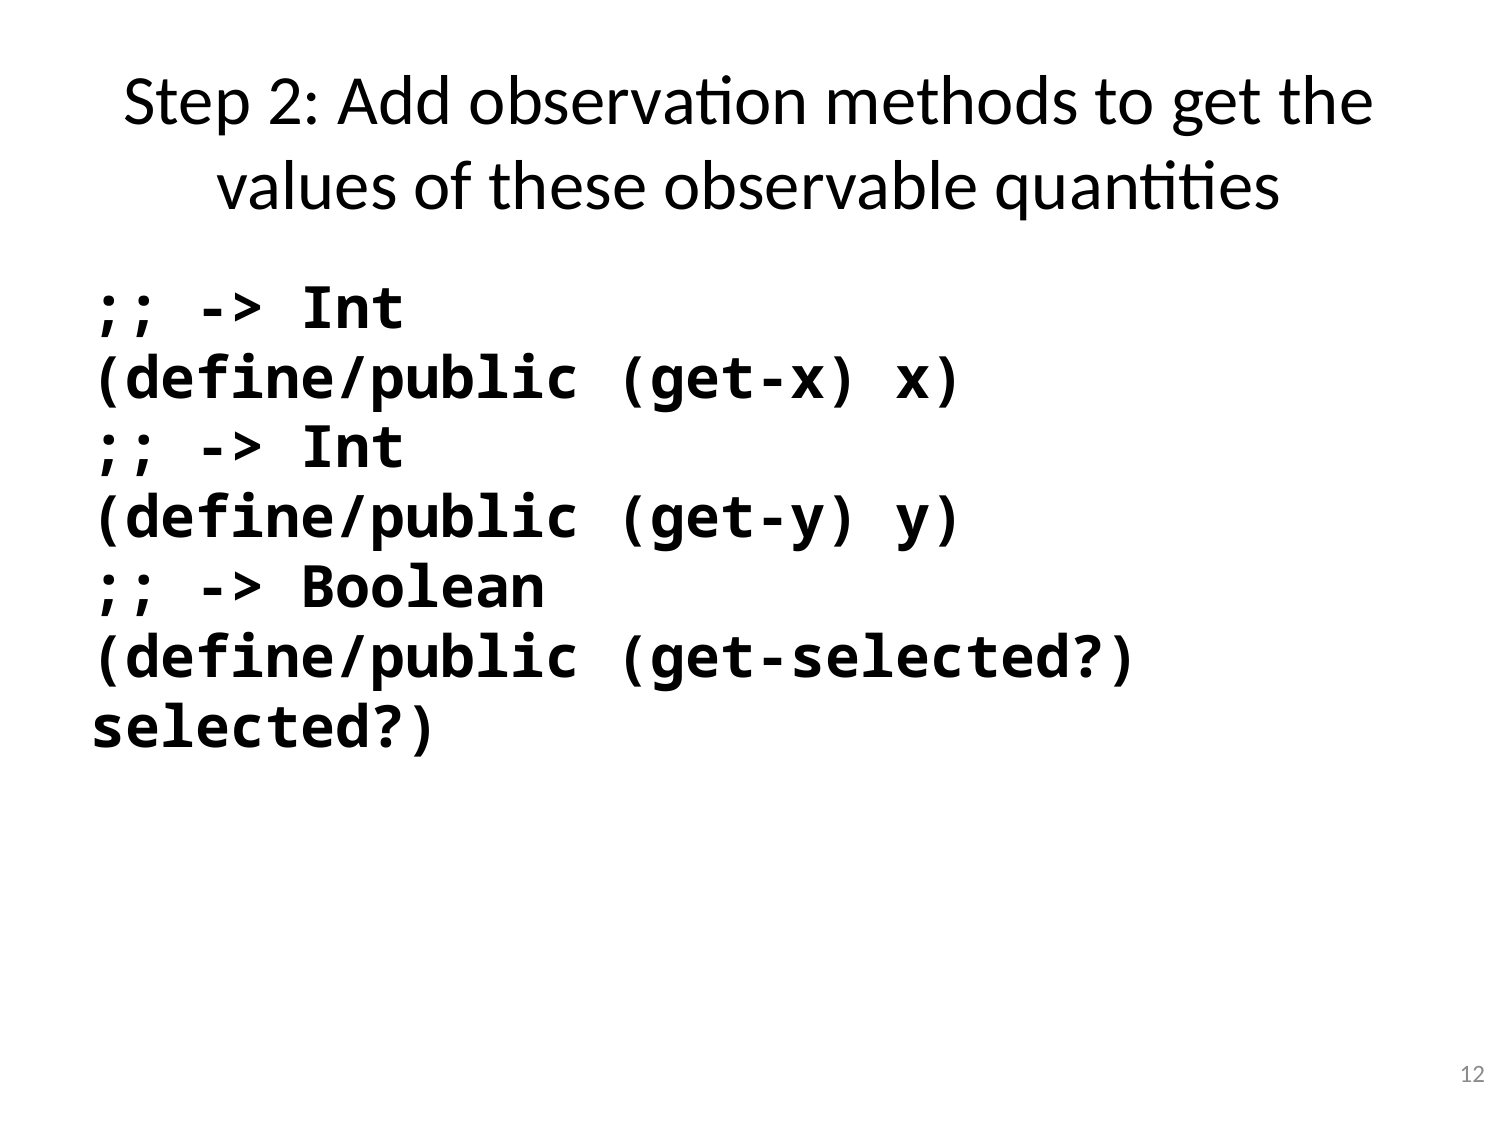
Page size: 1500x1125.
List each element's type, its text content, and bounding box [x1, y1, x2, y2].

title Step 2: Add observation methods to get the values of these observable quantities [75, 45, 1425, 233]
slide_number 12 [1149, 1042, 1500, 1103]
list ;; -> Int (define/public (get-x) x) ;; -> Int (define/public (get-y) y) ;; -> Boolean (define/public (get-selected?) selected?) [75, 262, 1425, 1005]
